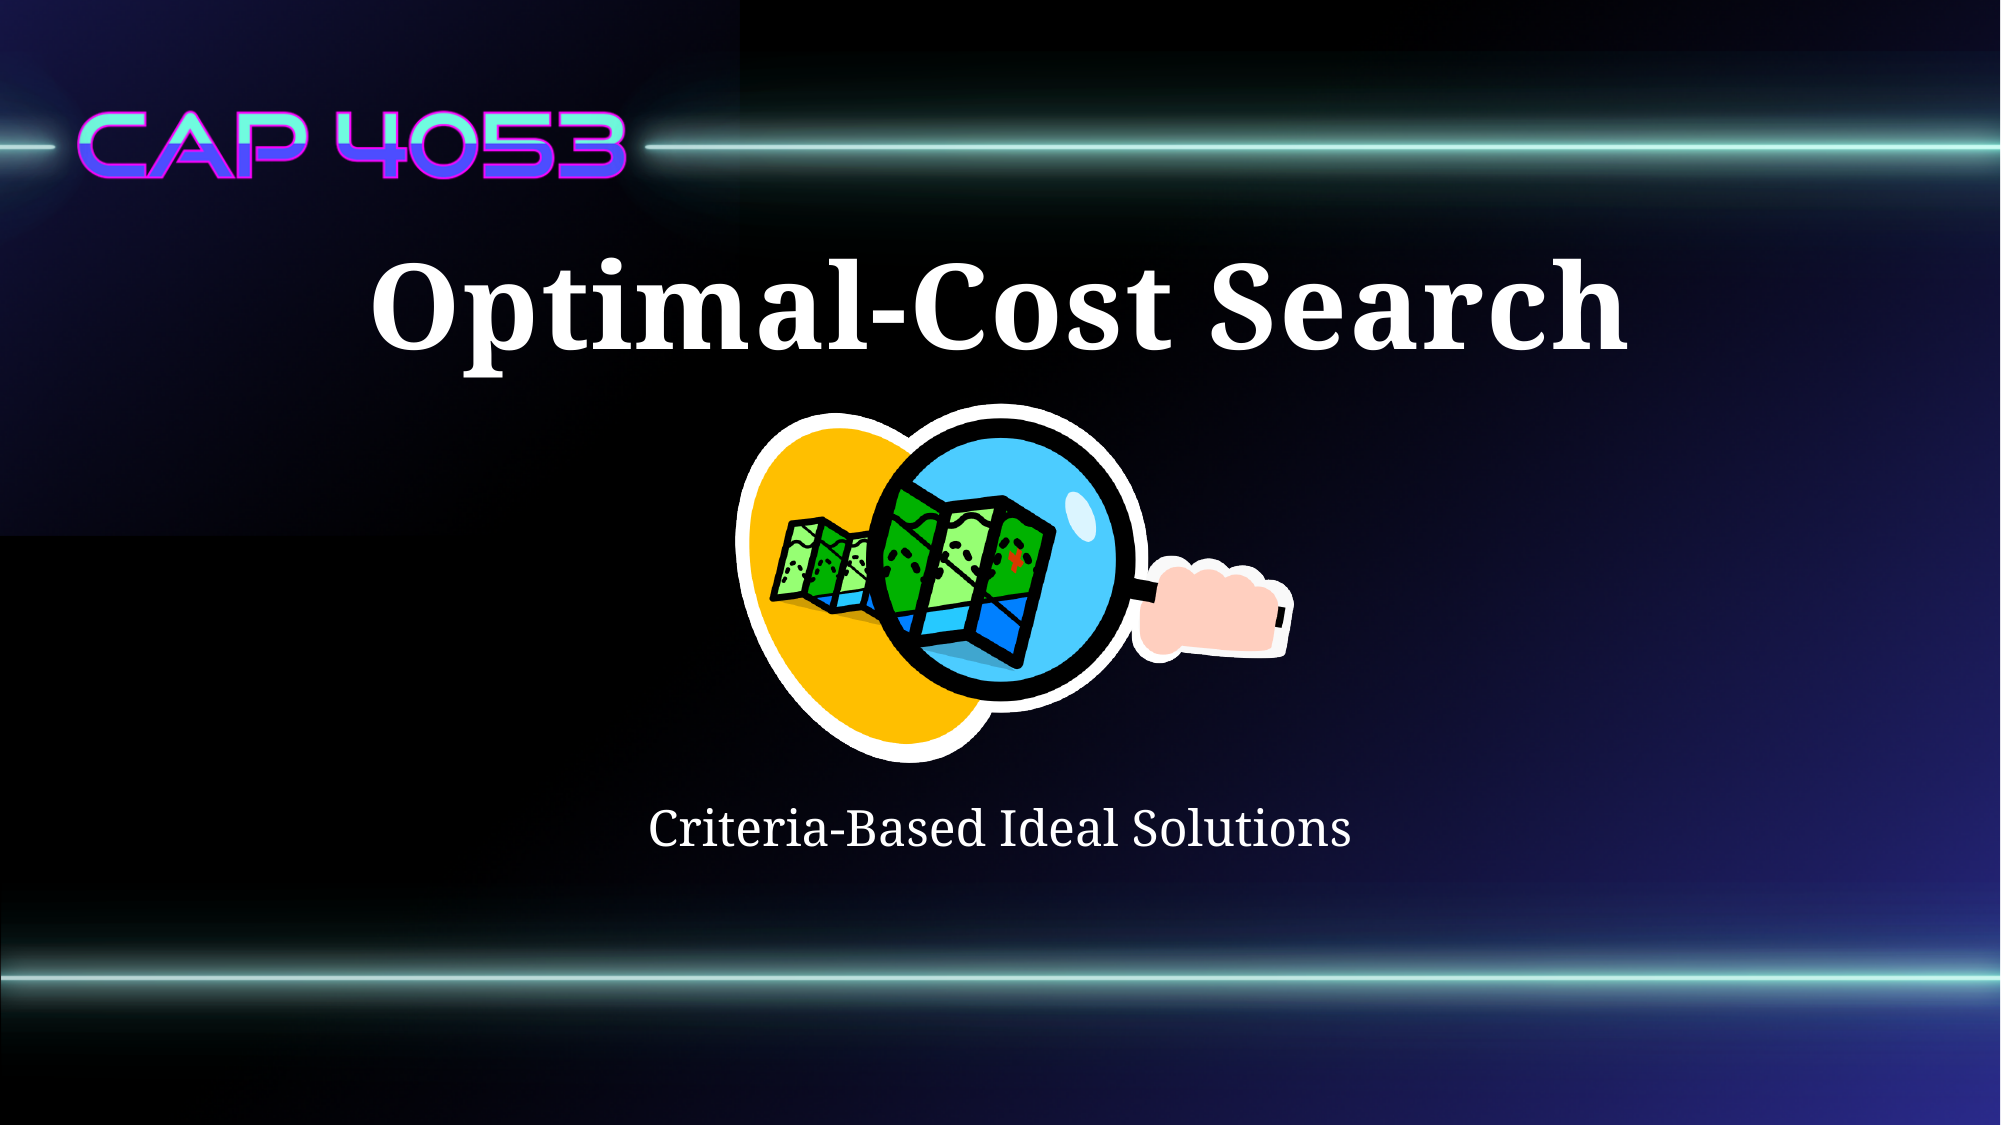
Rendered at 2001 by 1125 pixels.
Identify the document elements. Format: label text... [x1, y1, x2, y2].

picture [0, 0, 2001, 1125]
list Criteria-Based Ideal Solutions [144, 788, 1856, 865]
title Optimal-Cost Search [120, 250, 1880, 381]
